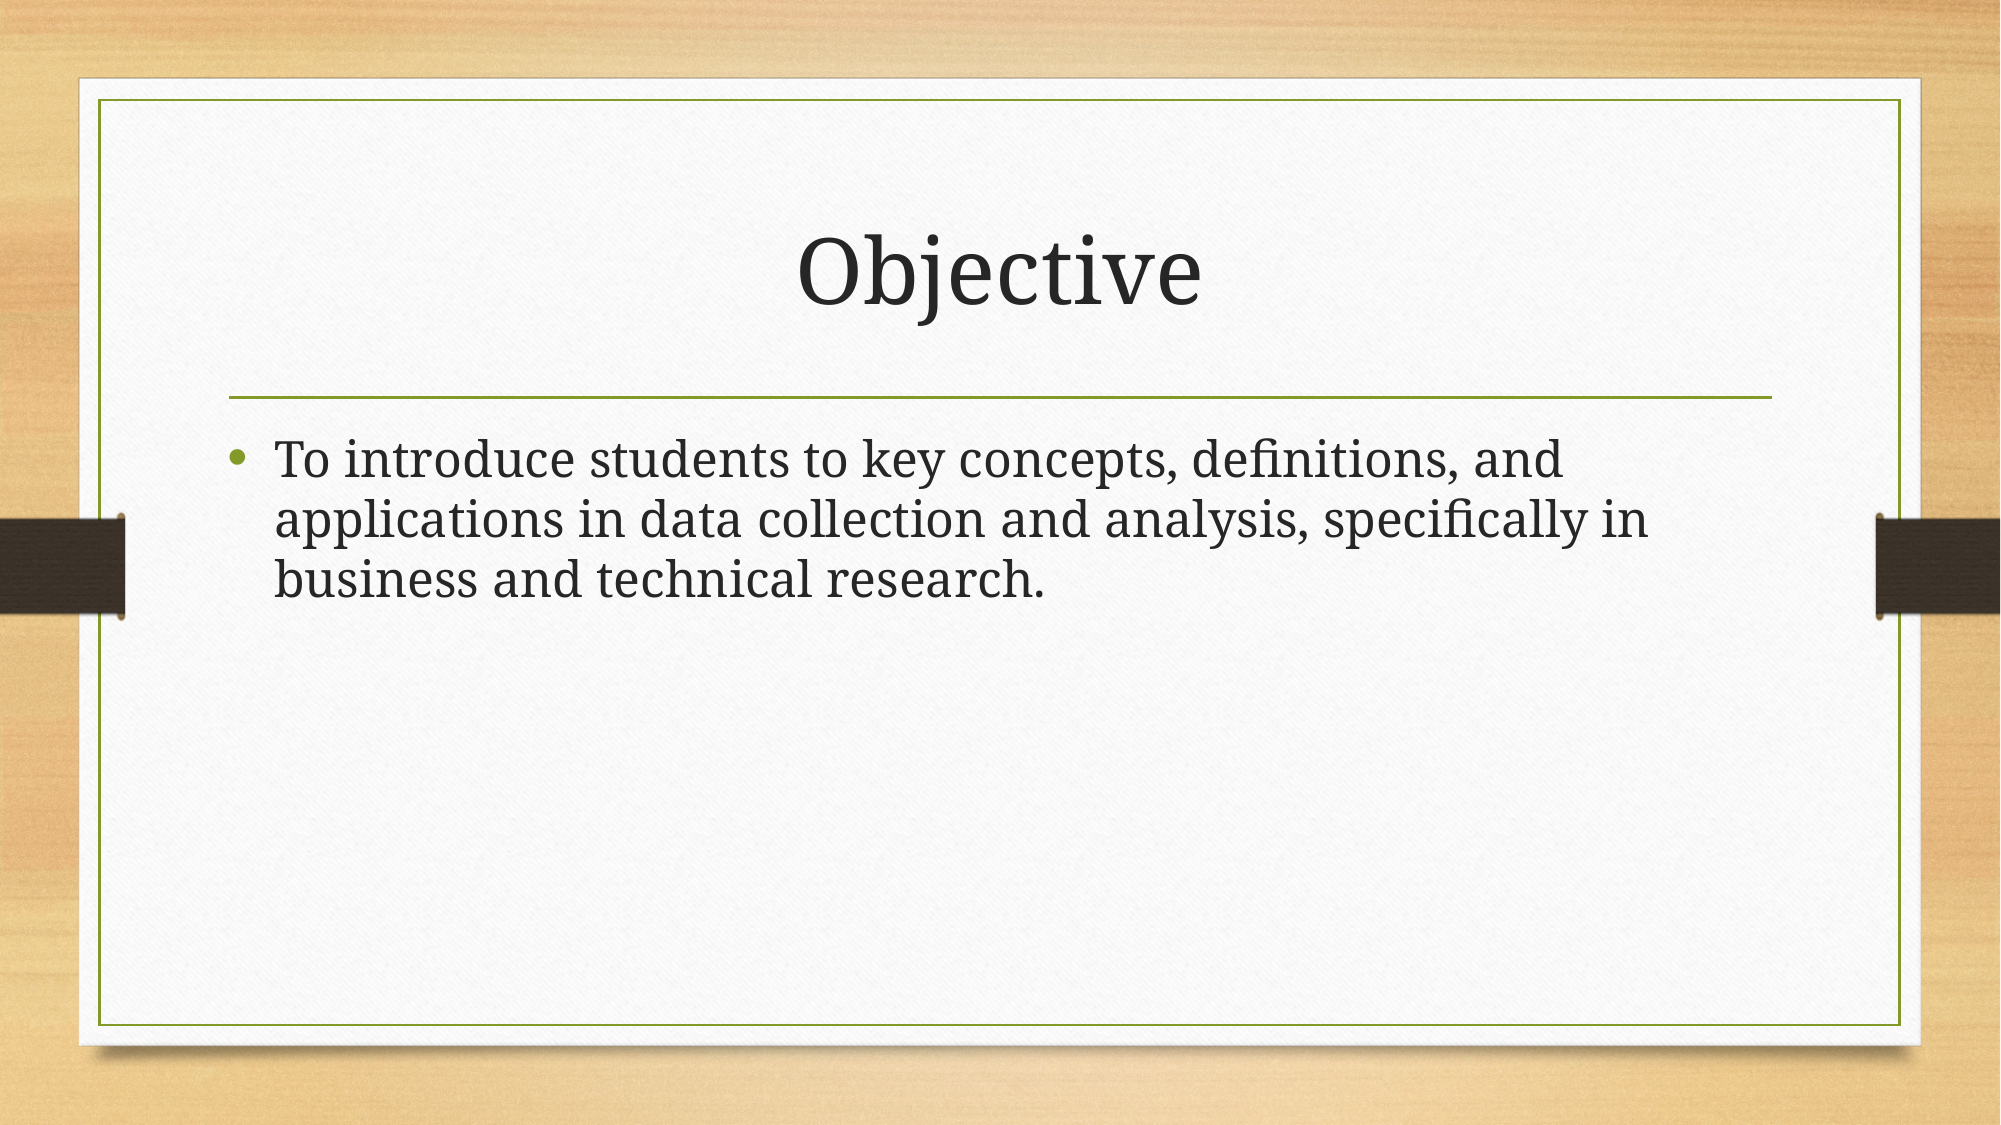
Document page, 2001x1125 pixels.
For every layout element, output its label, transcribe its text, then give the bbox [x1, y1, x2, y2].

list To introduce students to key concepts, definitions, and applications in data collection and analysis, specifically in business and technical research. [212, 419, 1788, 964]
picture [0, 0, 2001, 1125]
title Objective [212, 161, 1788, 375]
